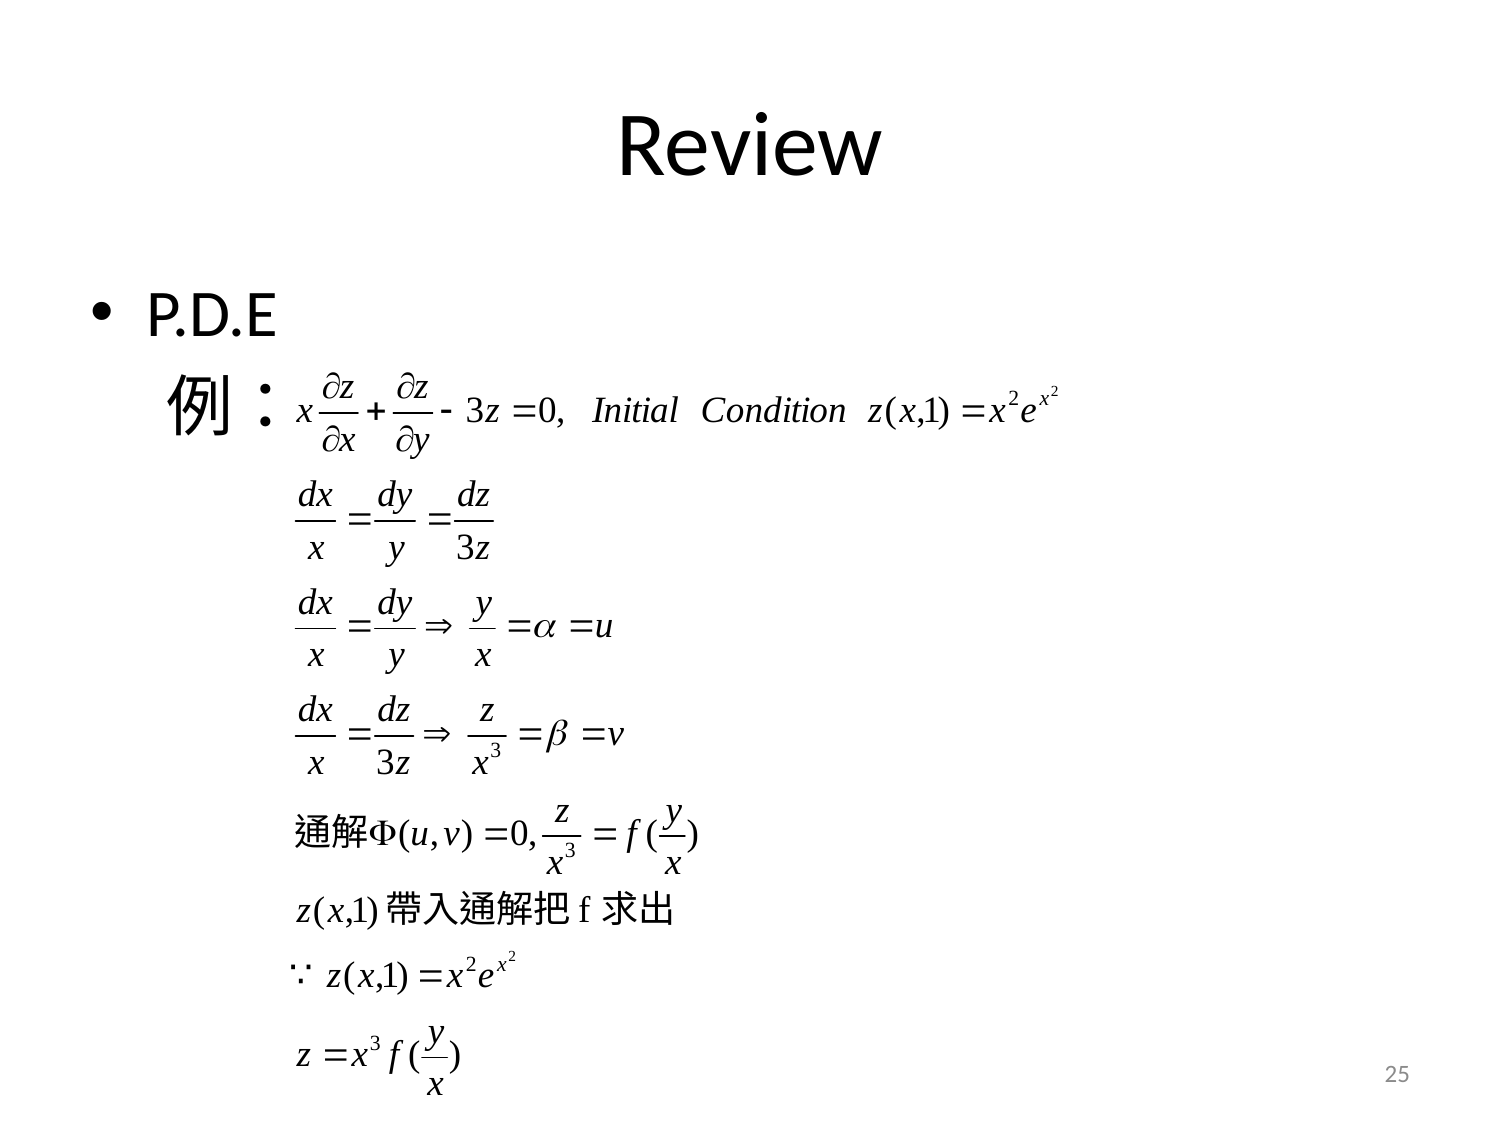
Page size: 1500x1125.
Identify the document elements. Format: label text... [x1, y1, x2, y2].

list P.D.E 例： [75, 262, 1425, 1005]
title Review [75, 45, 1425, 233]
slide_number 25 [1074, 1042, 1425, 1103]
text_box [289, 361, 1070, 1106]
